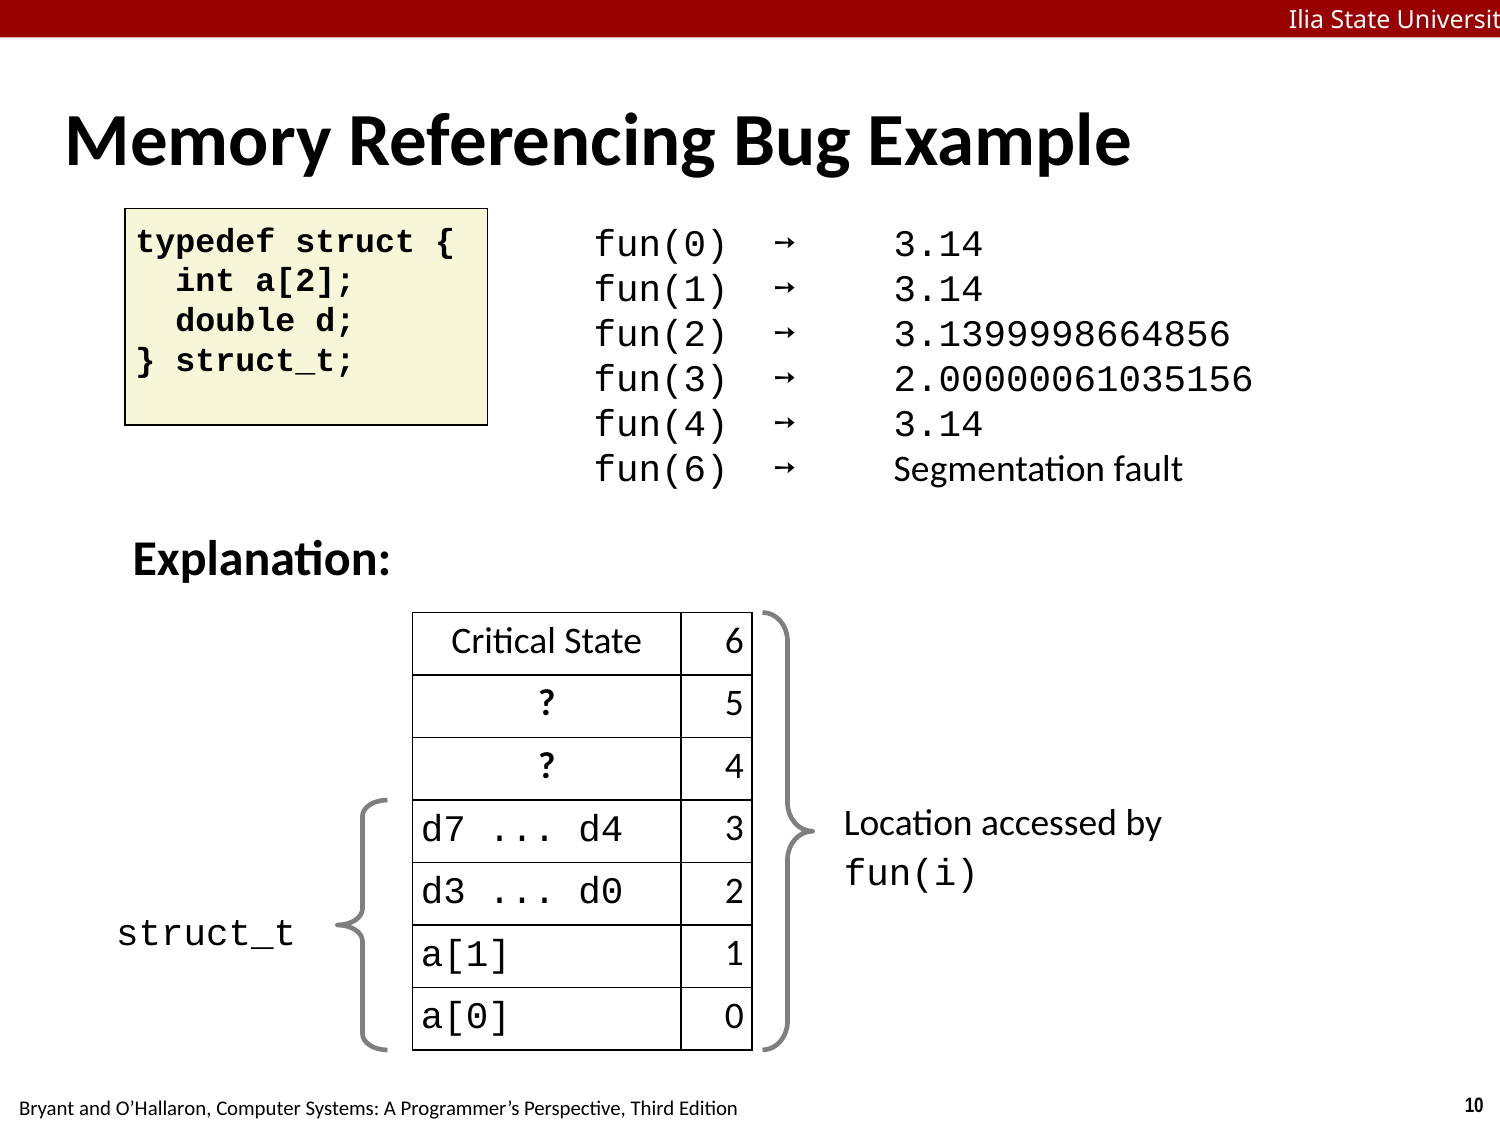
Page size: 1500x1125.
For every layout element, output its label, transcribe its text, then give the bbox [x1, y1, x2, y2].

text_box struct_t [99, 899, 312, 960]
text_box Ilia State University [1288, 3, 1500, 33]
table_cell d7 ... d4 [413, 801, 680, 862]
text_box [337, 800, 388, 1051]
table_cell ? [413, 676, 680, 737]
table_cell 2 [682, 863, 751, 924]
table_cell a[1] [413, 926, 680, 987]
table_header Critical State [413, 613, 680, 674]
table_cell ? [413, 738, 680, 799]
text_box typedef struct { int a[2]; double d; } struct_t; [124, 208, 488, 425]
table_cell 3 [682, 801, 751, 862]
table_cell d3 ... d0 [413, 863, 680, 924]
table_cell 5 [682, 676, 751, 737]
text_box Location accessed by fun(i) [837, 787, 1186, 894]
table_cell 0 [682, 988, 751, 1049]
table_cell a[0] [413, 988, 680, 1049]
table_cell 4 [682, 738, 751, 799]
table_header 6 [682, 613, 751, 674]
title Memory Referencing Bug Example [58, 8, 1304, 263]
text_box Explanation: [125, 524, 399, 586]
text_box fun(0) ➙ 3.14 fun(1) ➙ 3.14 fun(2) ➙ 3.1399998664856 fun(3) ➙ 2.00000061035156 fun(4) ➙ 3.14 fun(6) ➙ Segmentation fault [587, 212, 1313, 438]
table_cell 1 [682, 926, 751, 987]
text_box [762, 612, 813, 1050]
text_box [0, 0, 1500, 38]
